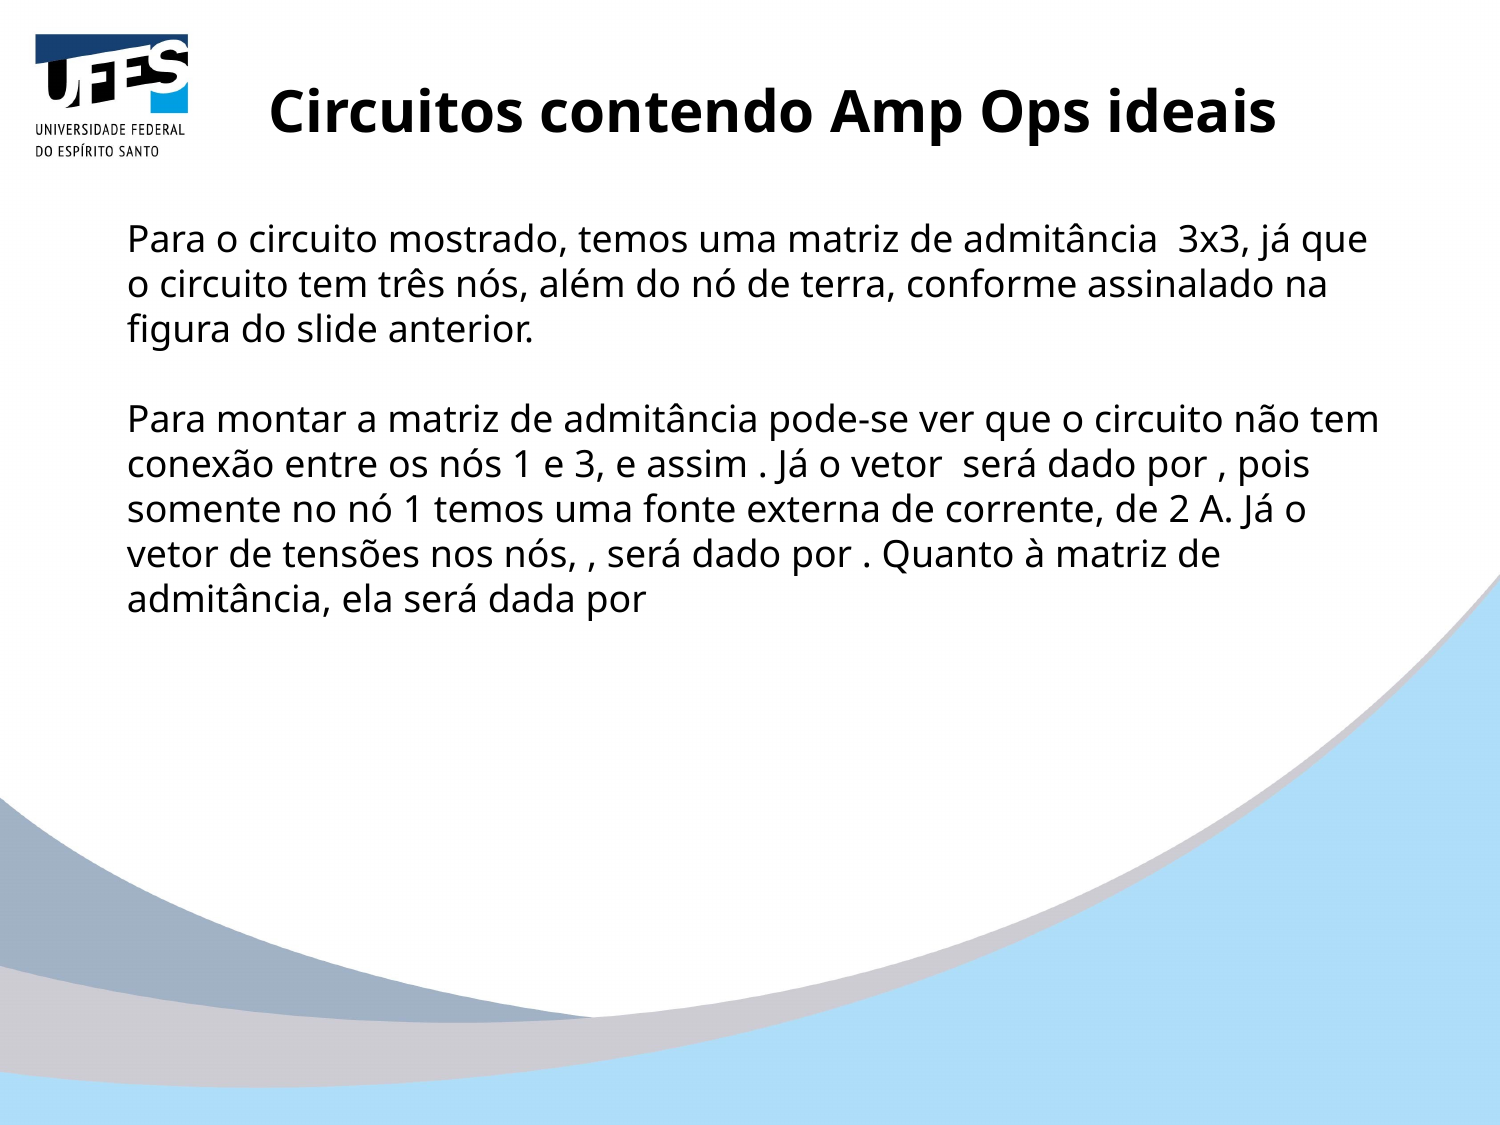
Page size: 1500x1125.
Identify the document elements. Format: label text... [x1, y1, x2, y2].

picture [0, 0, 1500, 1125]
text_box Circuitos contendo Amp Ops ideais [253, 66, 1435, 152]
